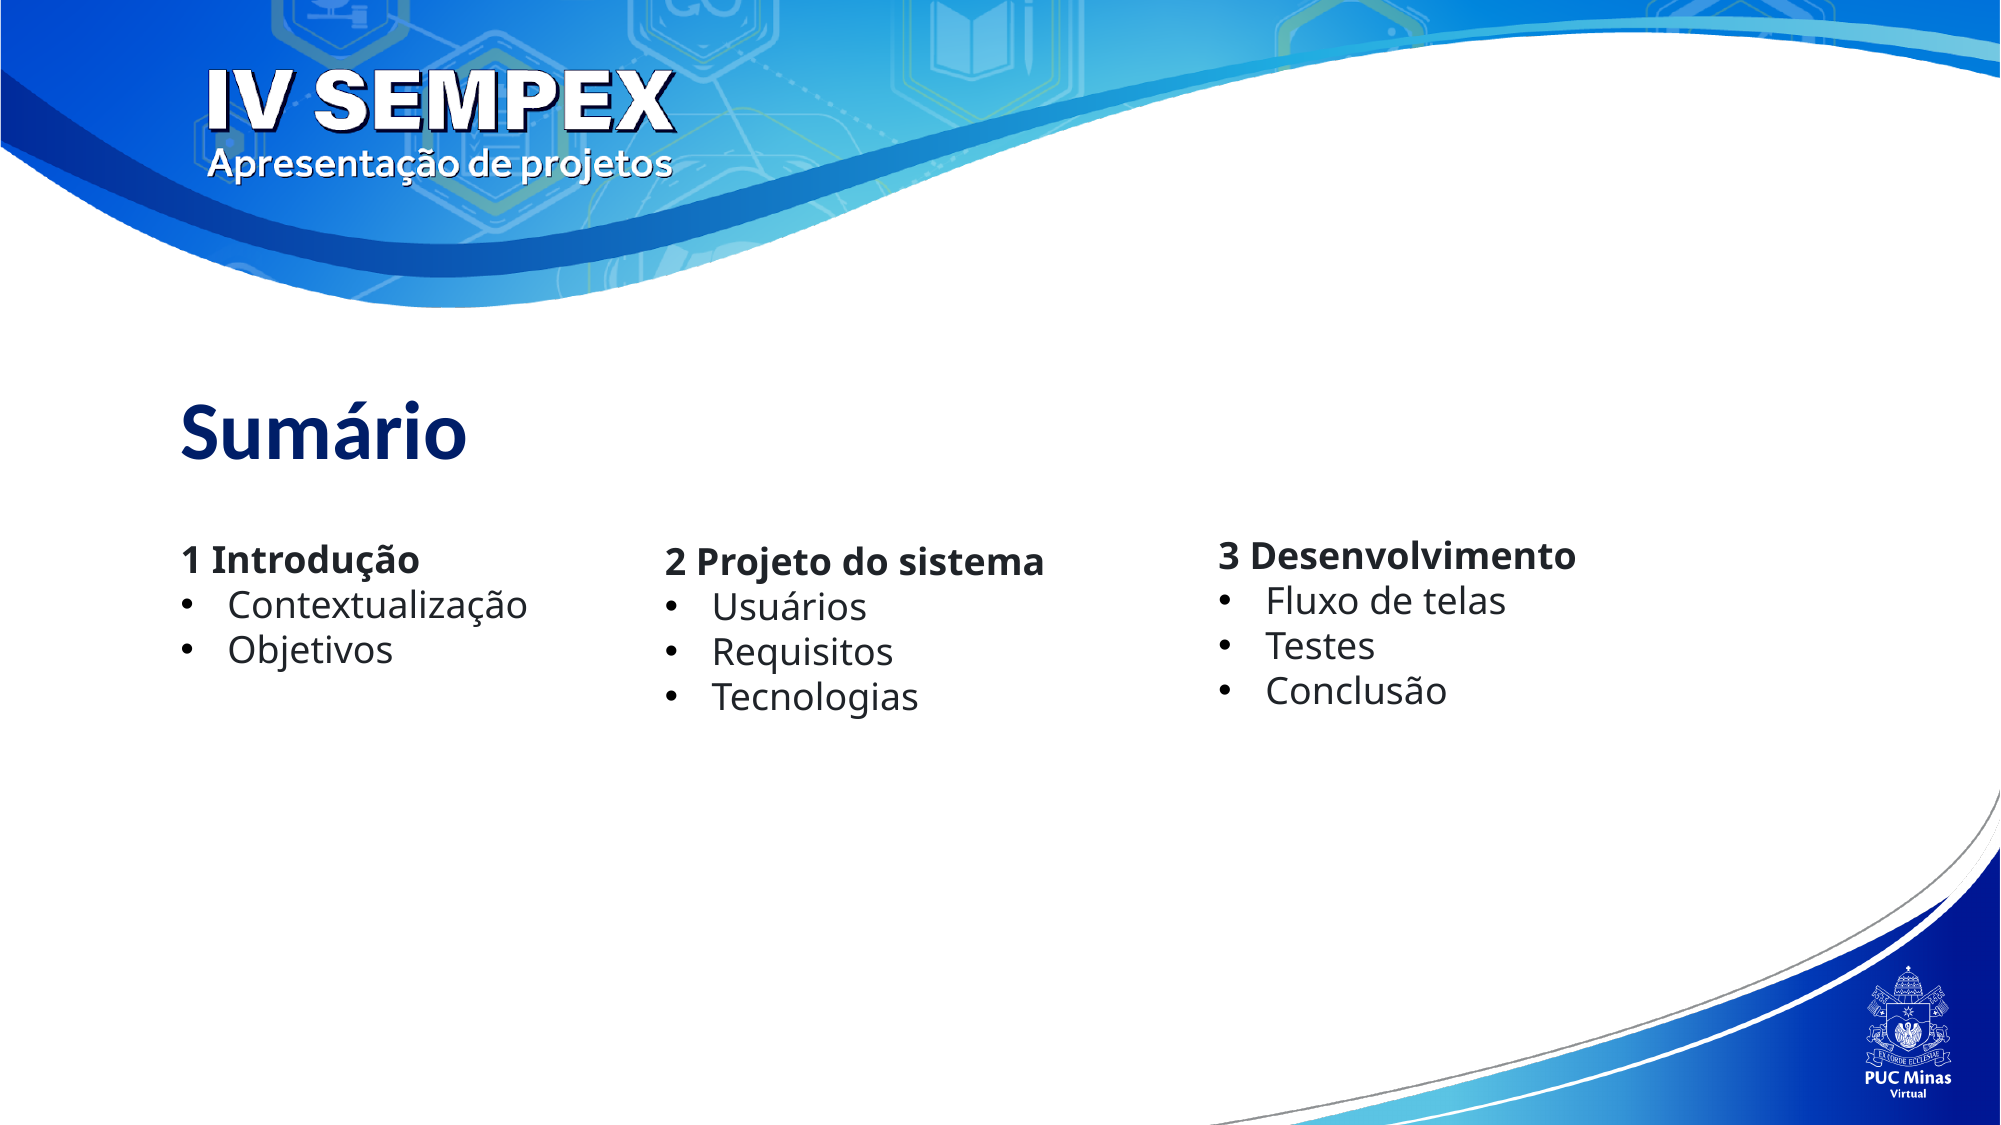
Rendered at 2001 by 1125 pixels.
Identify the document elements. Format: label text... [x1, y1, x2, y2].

picture [981, 753, 2000, 1125]
text_box 1 Introdução Contextualização Objetivos [165, 528, 641, 679]
text_box 3 Desenvolvimento Fluxo de telas Testes Conclusão [1203, 528, 1734, 717]
picture [0, 0, 2000, 308]
text_box 2 Projeto do sistema Usuários Requisitos Tecnologias [649, 528, 1144, 728]
title Sumário [165, 370, 1690, 497]
